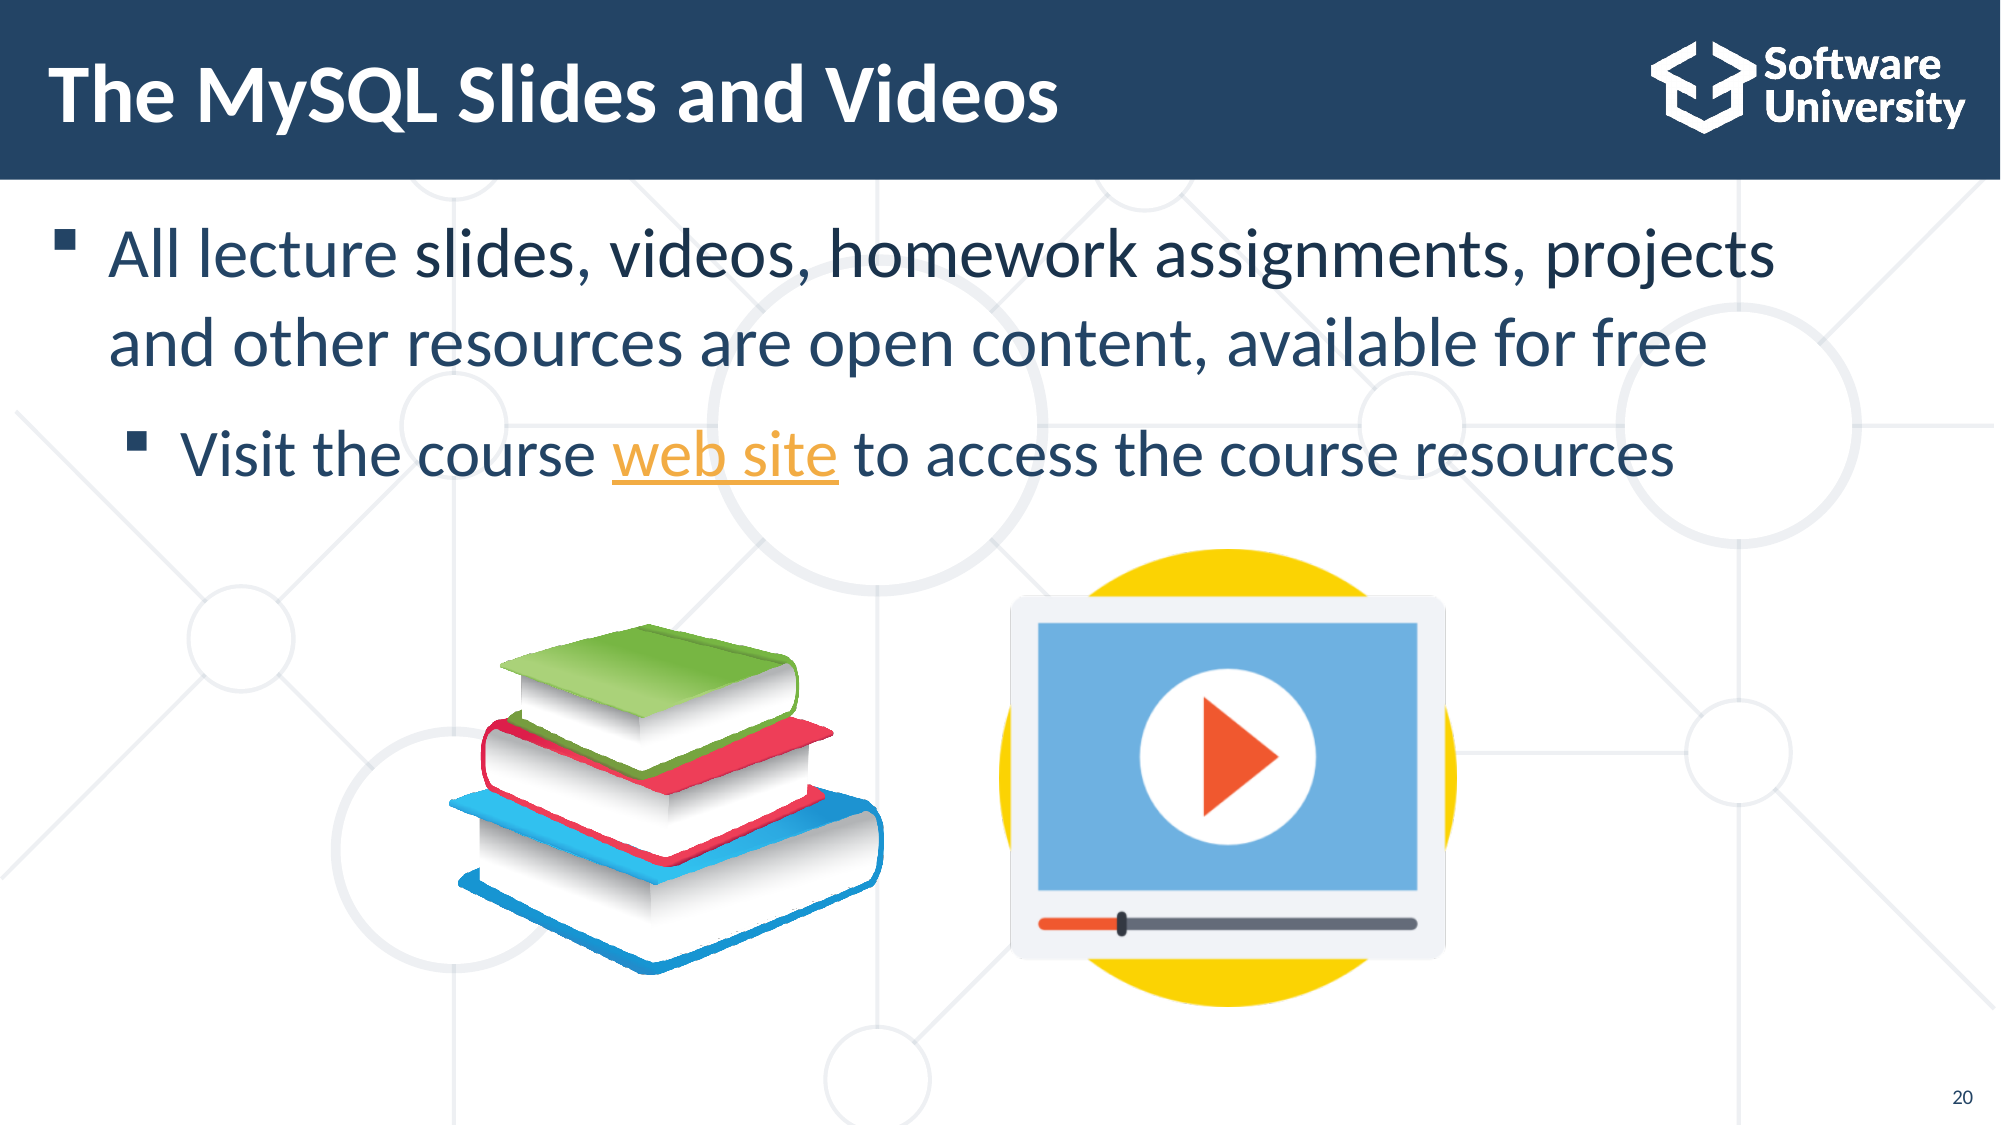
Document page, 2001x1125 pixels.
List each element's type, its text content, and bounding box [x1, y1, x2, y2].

picture [448, 624, 885, 976]
slide_number 20 [1927, 1067, 1989, 1117]
picture [999, 549, 1457, 1007]
picture [1651, 41, 1966, 134]
list All lecture slides, videos, homework assignments, projects and other resources are open content, available for free Visit the course web site to access the course resources [31, 196, 1970, 1104]
title The MySQL Slides and Videos [31, 16, 1625, 162]
